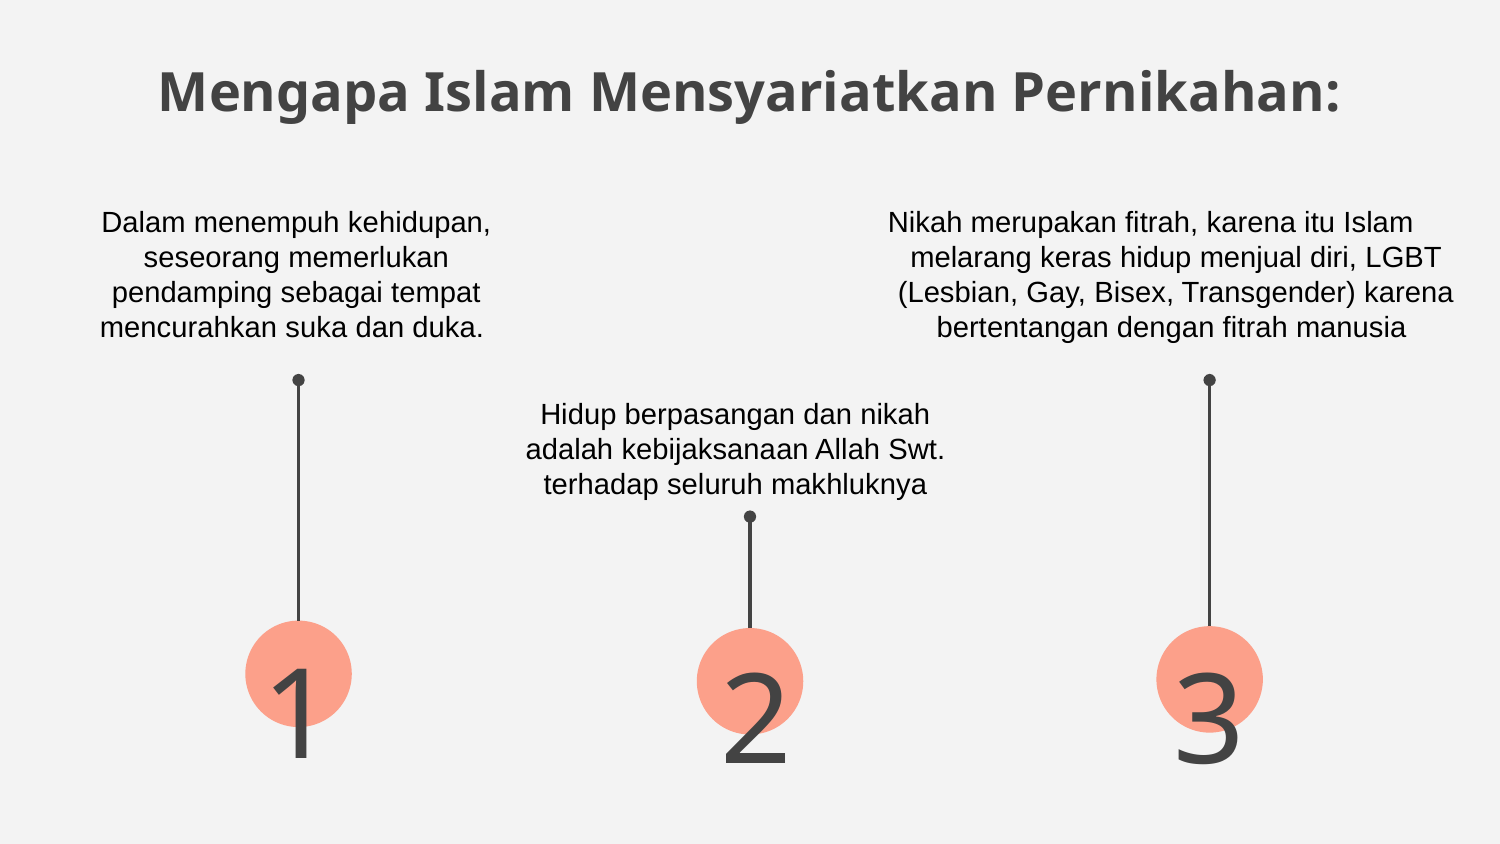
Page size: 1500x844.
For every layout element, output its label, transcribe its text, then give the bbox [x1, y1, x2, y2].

subtitle 2 [587, 673, 925, 754]
subtitle 1 [129, 668, 468, 749]
subtitle 3 [1040, 673, 1379, 754]
subtitle Dalam menempuh ke­hidupan, seseorang memerlukan pendamping sebagai tempat mencurahkan­ suka dan duka. [66, 188, 527, 364]
subtitle Hidup berpasangan dan nikah adalah kebijaksana­an Allah Swt. terhadap seluruh makhluknya [496, 380, 976, 537]
subtitle Nikah merupakan fitrah, karena itu Islam melarang keras hidup menjual diri, LGBT (Lesbian, Gay, Bisex, Transgender) karena bertentangan dengan fitrah manusia [803, 188, 1474, 379]
text_box [697, 628, 803, 673]
text_box [245, 620, 352, 668]
text_box [1156, 626, 1263, 673]
title Mengapa Islam Mensyariatkan Pernikahan: [118, 42, 1382, 137]
